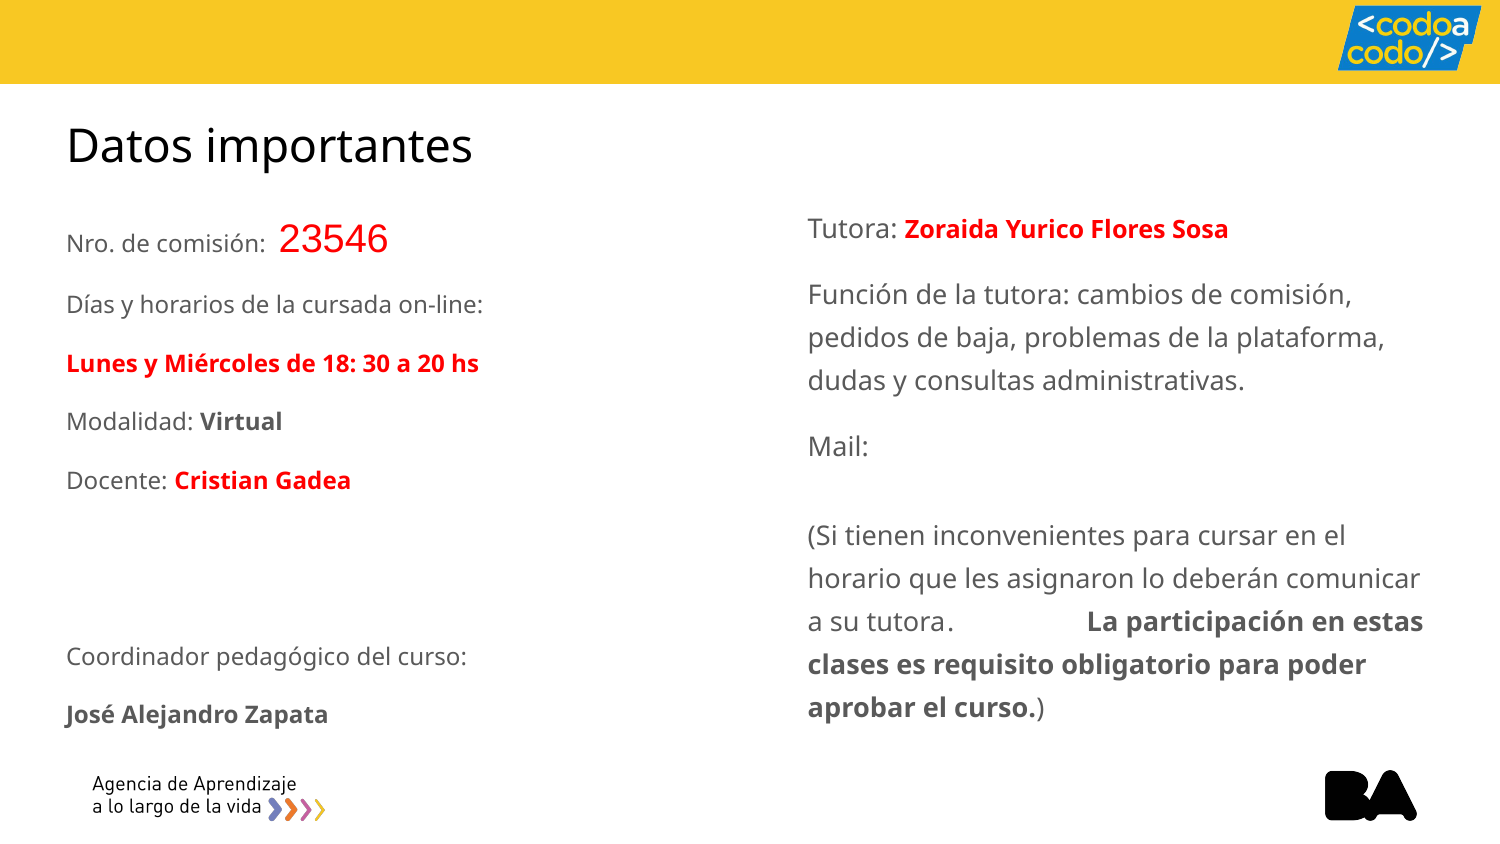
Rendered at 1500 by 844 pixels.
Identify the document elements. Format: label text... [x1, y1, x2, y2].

picture [70, 756, 344, 835]
title Datos importantes [51, 98, 1449, 192]
list Tutora: Zoraida Yurico Flores Sosa Función de la tutora: cambios de comisión, pedidos de baja, problemas de la plataforma, dudas y consultas administrativas. Mail: (Si tienen inconvenientes para cursar en el horario que les asignaron lo deberán comunicar a su tutora . La participación en estas clases es requisito obligatorio para poder aprobar el curso.) [792, 189, 1449, 750]
list Nro. de comisión: 23546 Días y horarios de la cursada on-line: Lunes y Miércoles de 18: 30 a 20 hs Modalidad: Virtual Docente: Cristian Gadea Coordinador pedagógico del curso: José Alejandro Zapata [51, 189, 708, 750]
picture [1337, 5, 1482, 71]
picture [1325, 770, 1417, 821]
